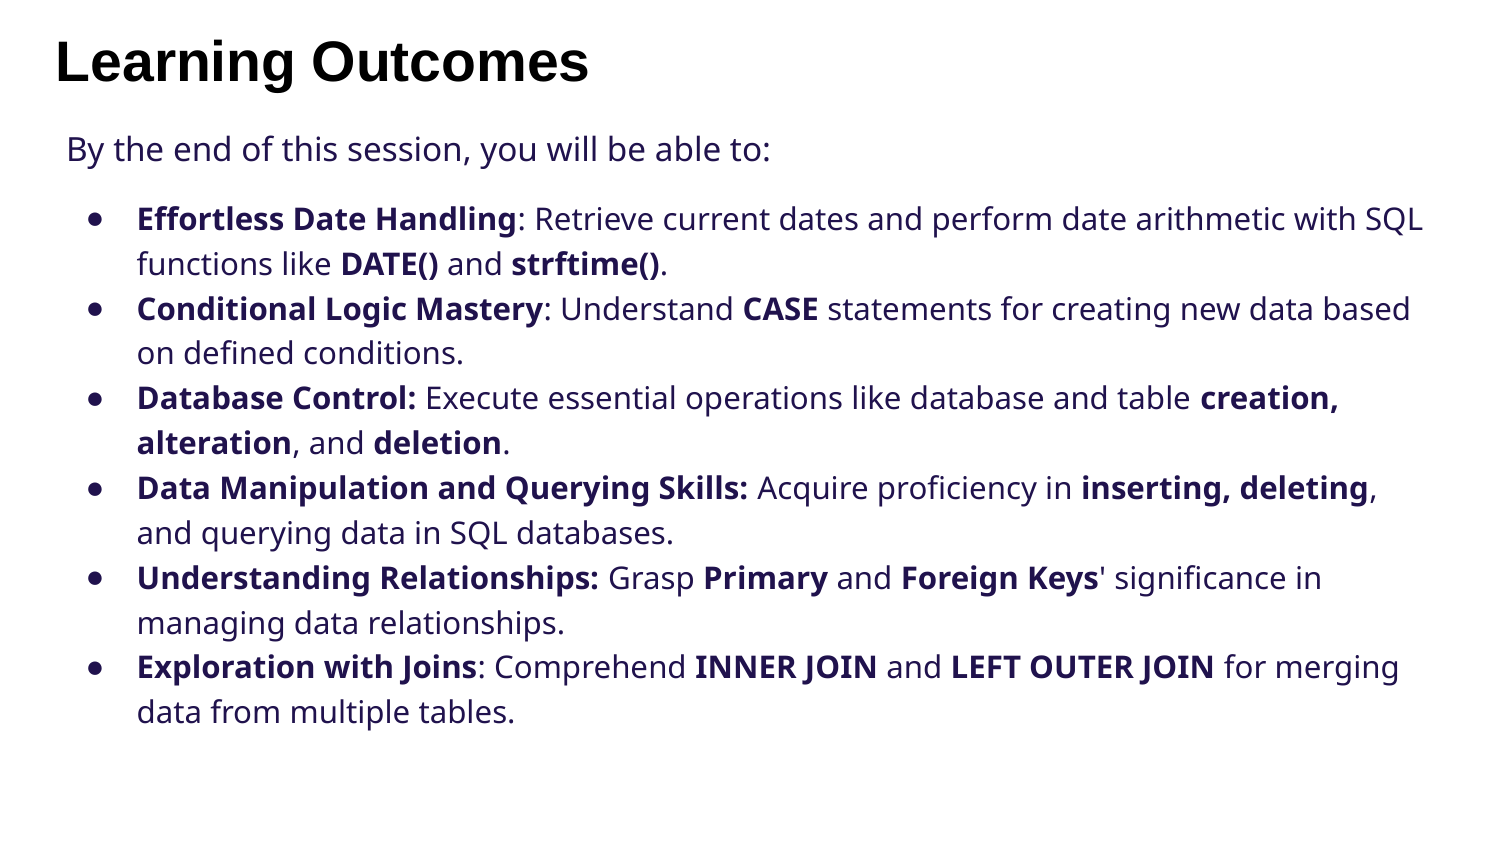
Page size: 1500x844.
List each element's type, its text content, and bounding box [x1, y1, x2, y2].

title Learning Outcomes [40, 14, 1439, 109]
list By the end of this session, you will be able to: Effortless Date Handling: Retrieve current dates and perform date arithmetic with SQL functions like DATE() and strftime(). Conditional Logic Mastery: Understand CASE statements for creating new data based on defined conditions. Database Control: Execute essential operations like database and table creation, alteration, and deletion. Data Manipulation and Querying Skills: Acquire proficiency in inserting, deleting, and querying data in SQL databases. Understanding Relationships: Grasp Primary and Foreign Keys' significance in managing data relationships. Exploration with Joins: Comprehend INNER JOIN and LEFT OUTER JOIN for merging data from multiple tables. [51, 108, 1449, 750]
